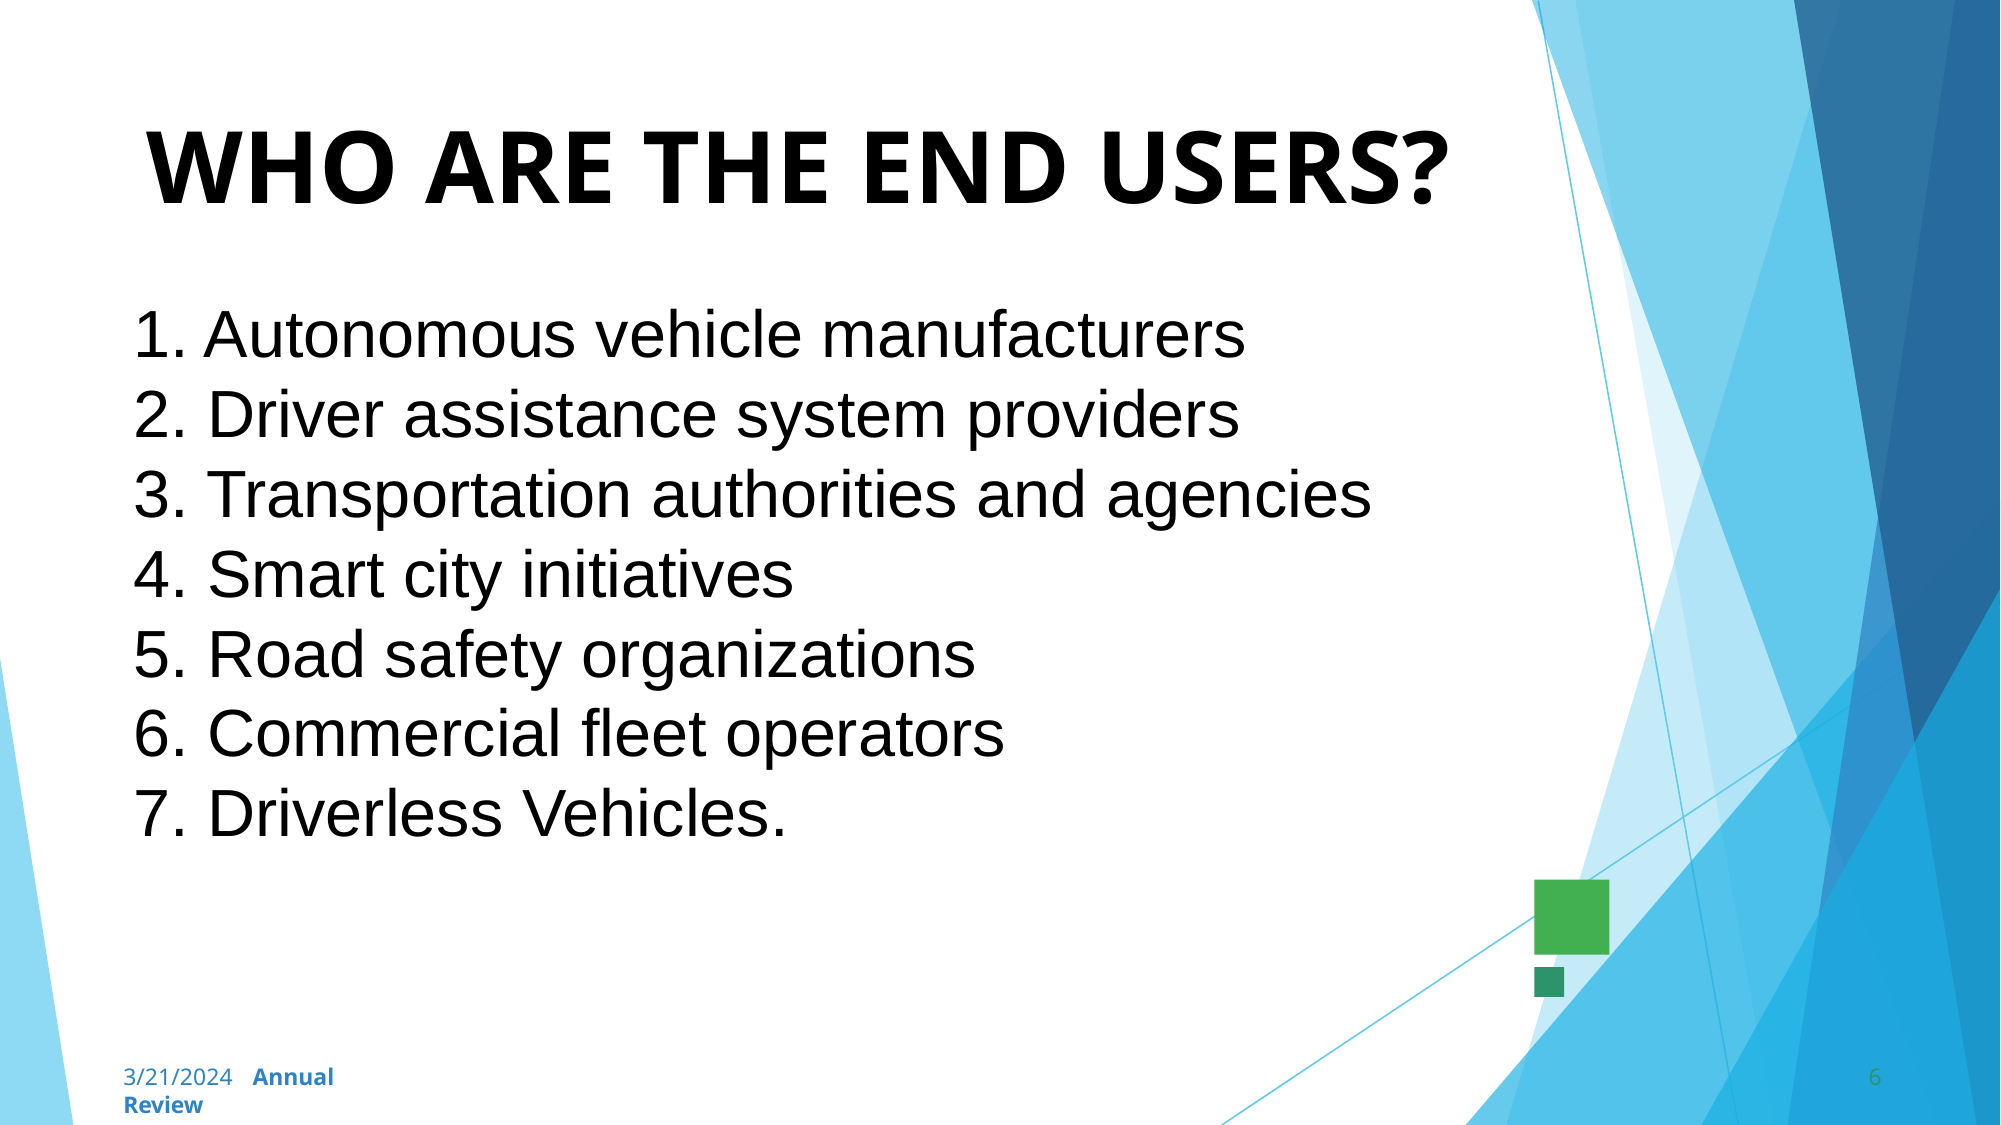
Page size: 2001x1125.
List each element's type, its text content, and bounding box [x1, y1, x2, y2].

title WHO ARE THE END USERS? [121, 17, 1724, 292]
text_box 3/21/2024 Annual Review [121, 1101, 417, 1118]
picture [118, 1012, 477, 1093]
text_box [1534, 967, 1565, 997]
slide_number 6 [1849, 1061, 1890, 1125]
text_box [1534, 879, 1610, 955]
text_box 1. Autonomous vehicle manufacturers 2. Driver assistance system providers 3. Transportation authorities and agencies 4. Smart city initiatives 5. Road safety organizations 6. Commercial fleet operators 7. Driverless Vehicles. [118, 283, 1535, 858]
